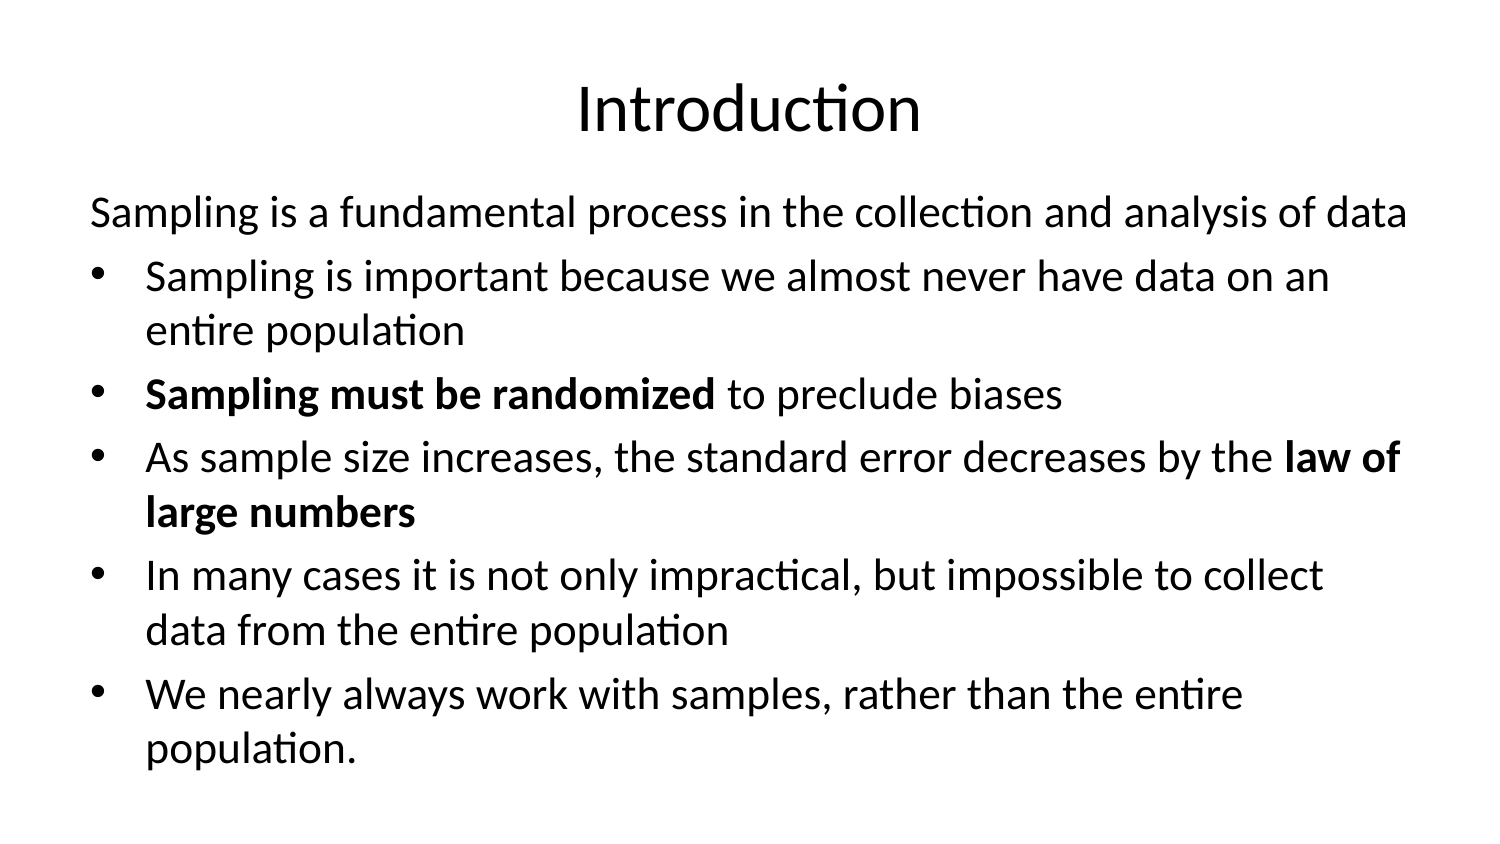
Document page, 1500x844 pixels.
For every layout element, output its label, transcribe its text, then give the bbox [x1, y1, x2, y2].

title Introduction [75, 33, 1425, 174]
list Sampling is a fundamental process in the collection and analysis of data Sampling is important because we almost never have data on an entire population Sampling must be randomized to preclude biases As sample size increases, the standard error decreases by the law of large numbers In many cases it is not only impractical, but impossible to collect data from the entire population We nearly always work with samples, rather than the entire population. [75, 174, 1425, 821]
